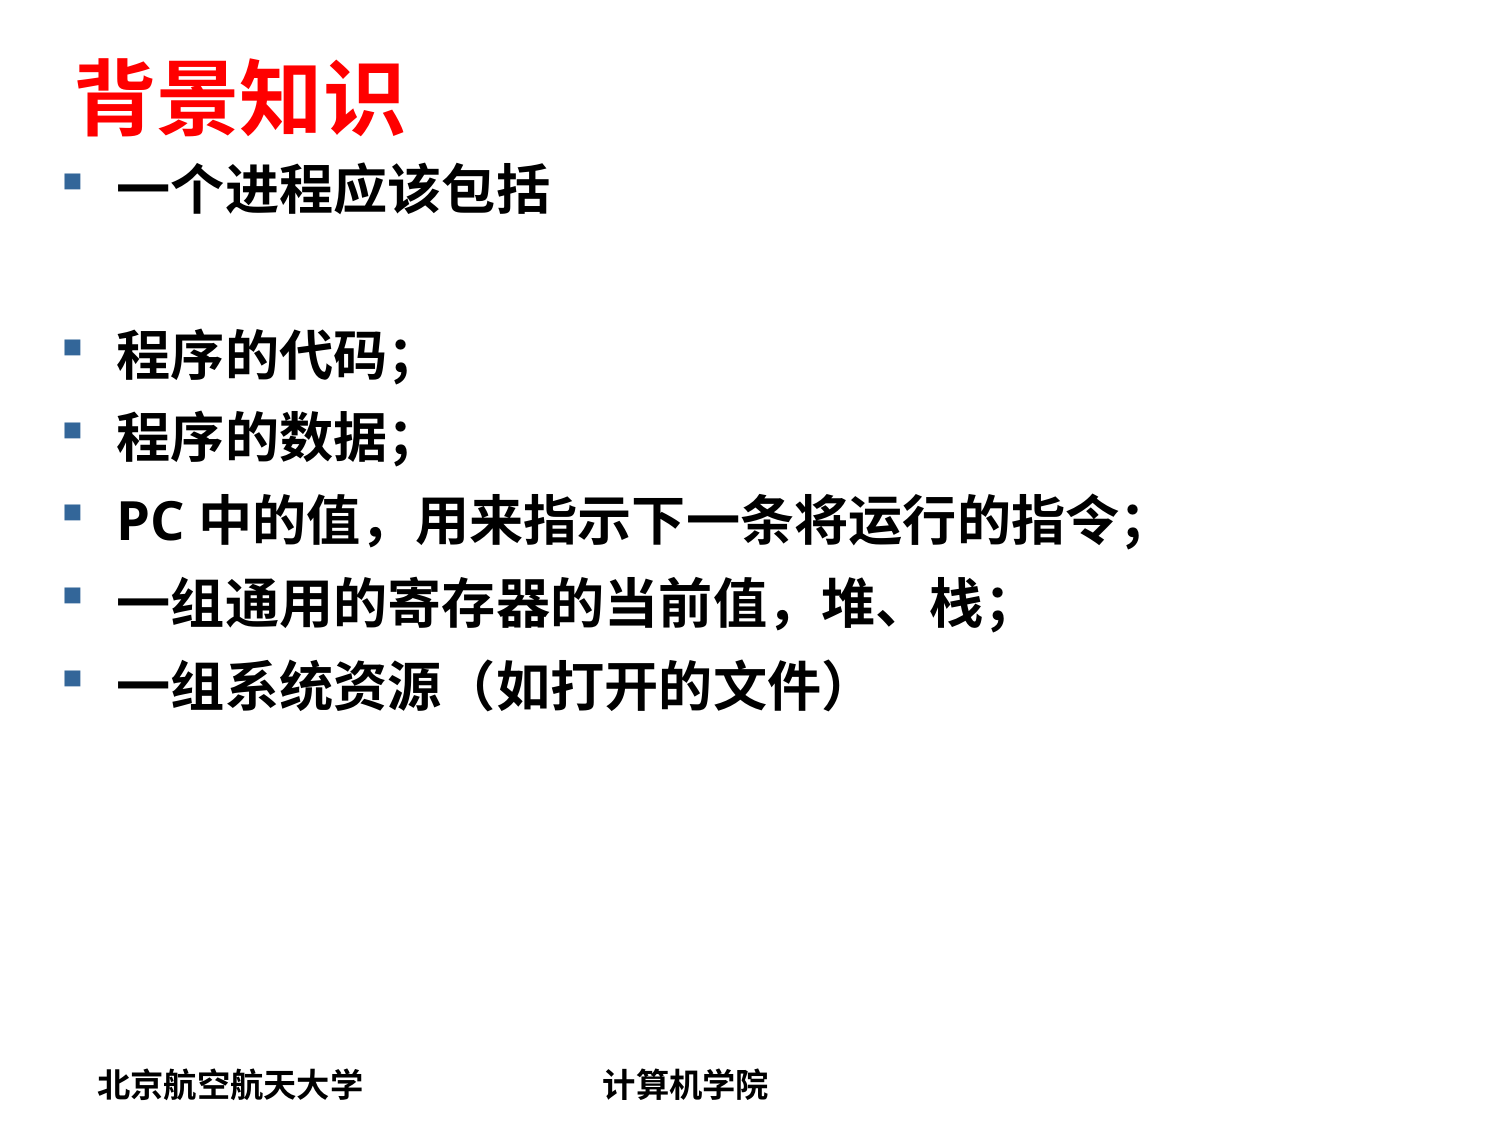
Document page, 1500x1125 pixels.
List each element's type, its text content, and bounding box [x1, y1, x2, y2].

list 一个进程应该包括 程序的代码； 程序的数据； PC中的值，用来指示下一条将运行的指令； 一组通用的寄存器的当前值，堆、栈； 一组系统资源（如打开的文件） [45, 154, 1455, 1016]
text_box 背景知识 [58, 52, 1436, 141]
